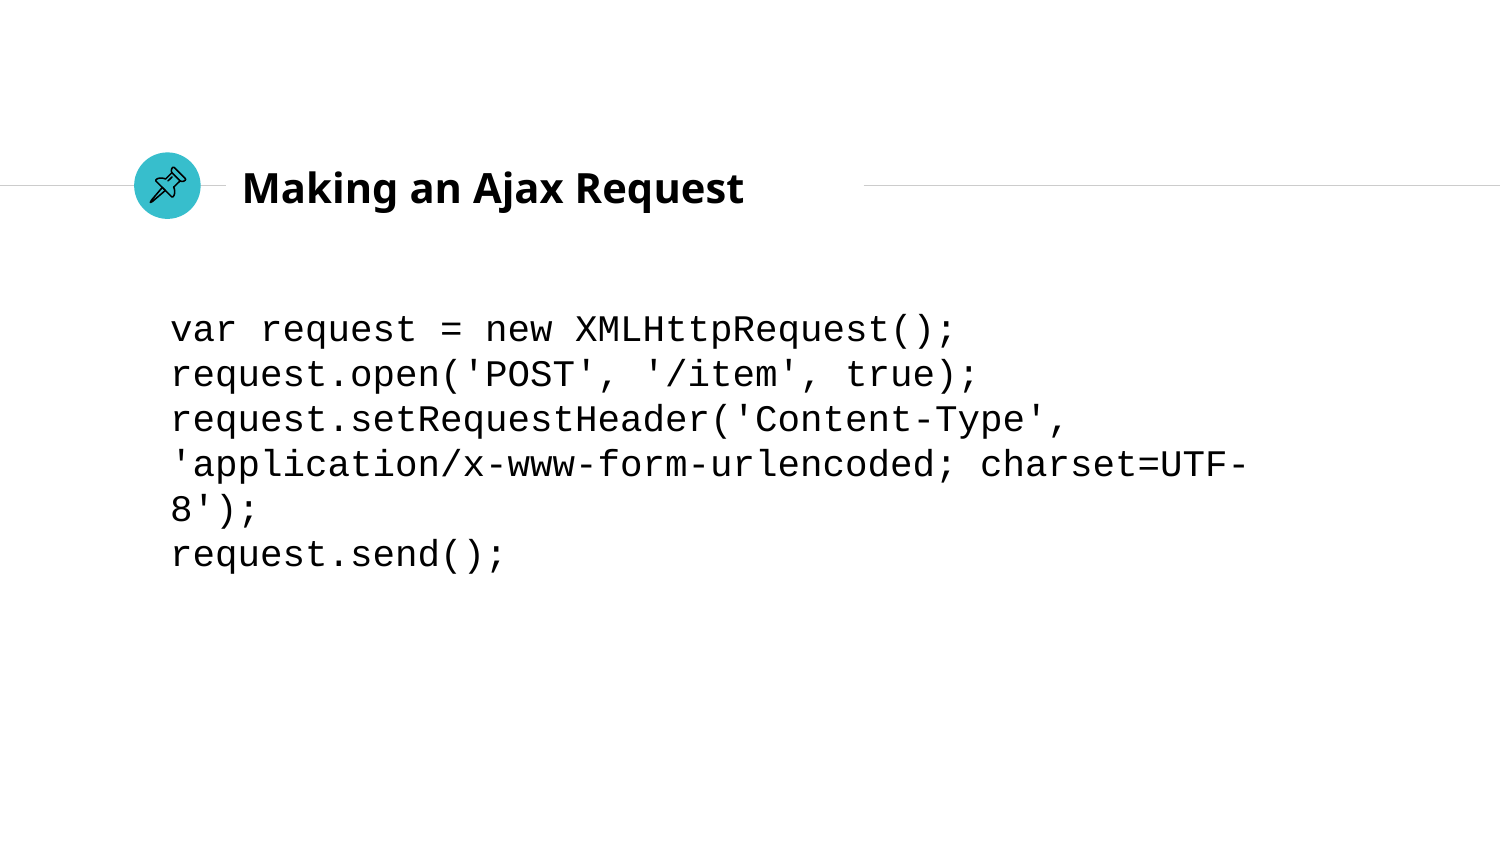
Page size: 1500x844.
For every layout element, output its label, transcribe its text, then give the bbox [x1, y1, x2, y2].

title Making an Ajax Request [226, 151, 863, 223]
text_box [150, 166, 186, 203]
text_box var request = new XMLHttpRequest(); request.open('POST', '/item', true); request.setRequestHeader('Content-Type', 'application/x-www-form-urlencoded; charset=UTF-8'); request.send(); [155, 289, 1345, 844]
